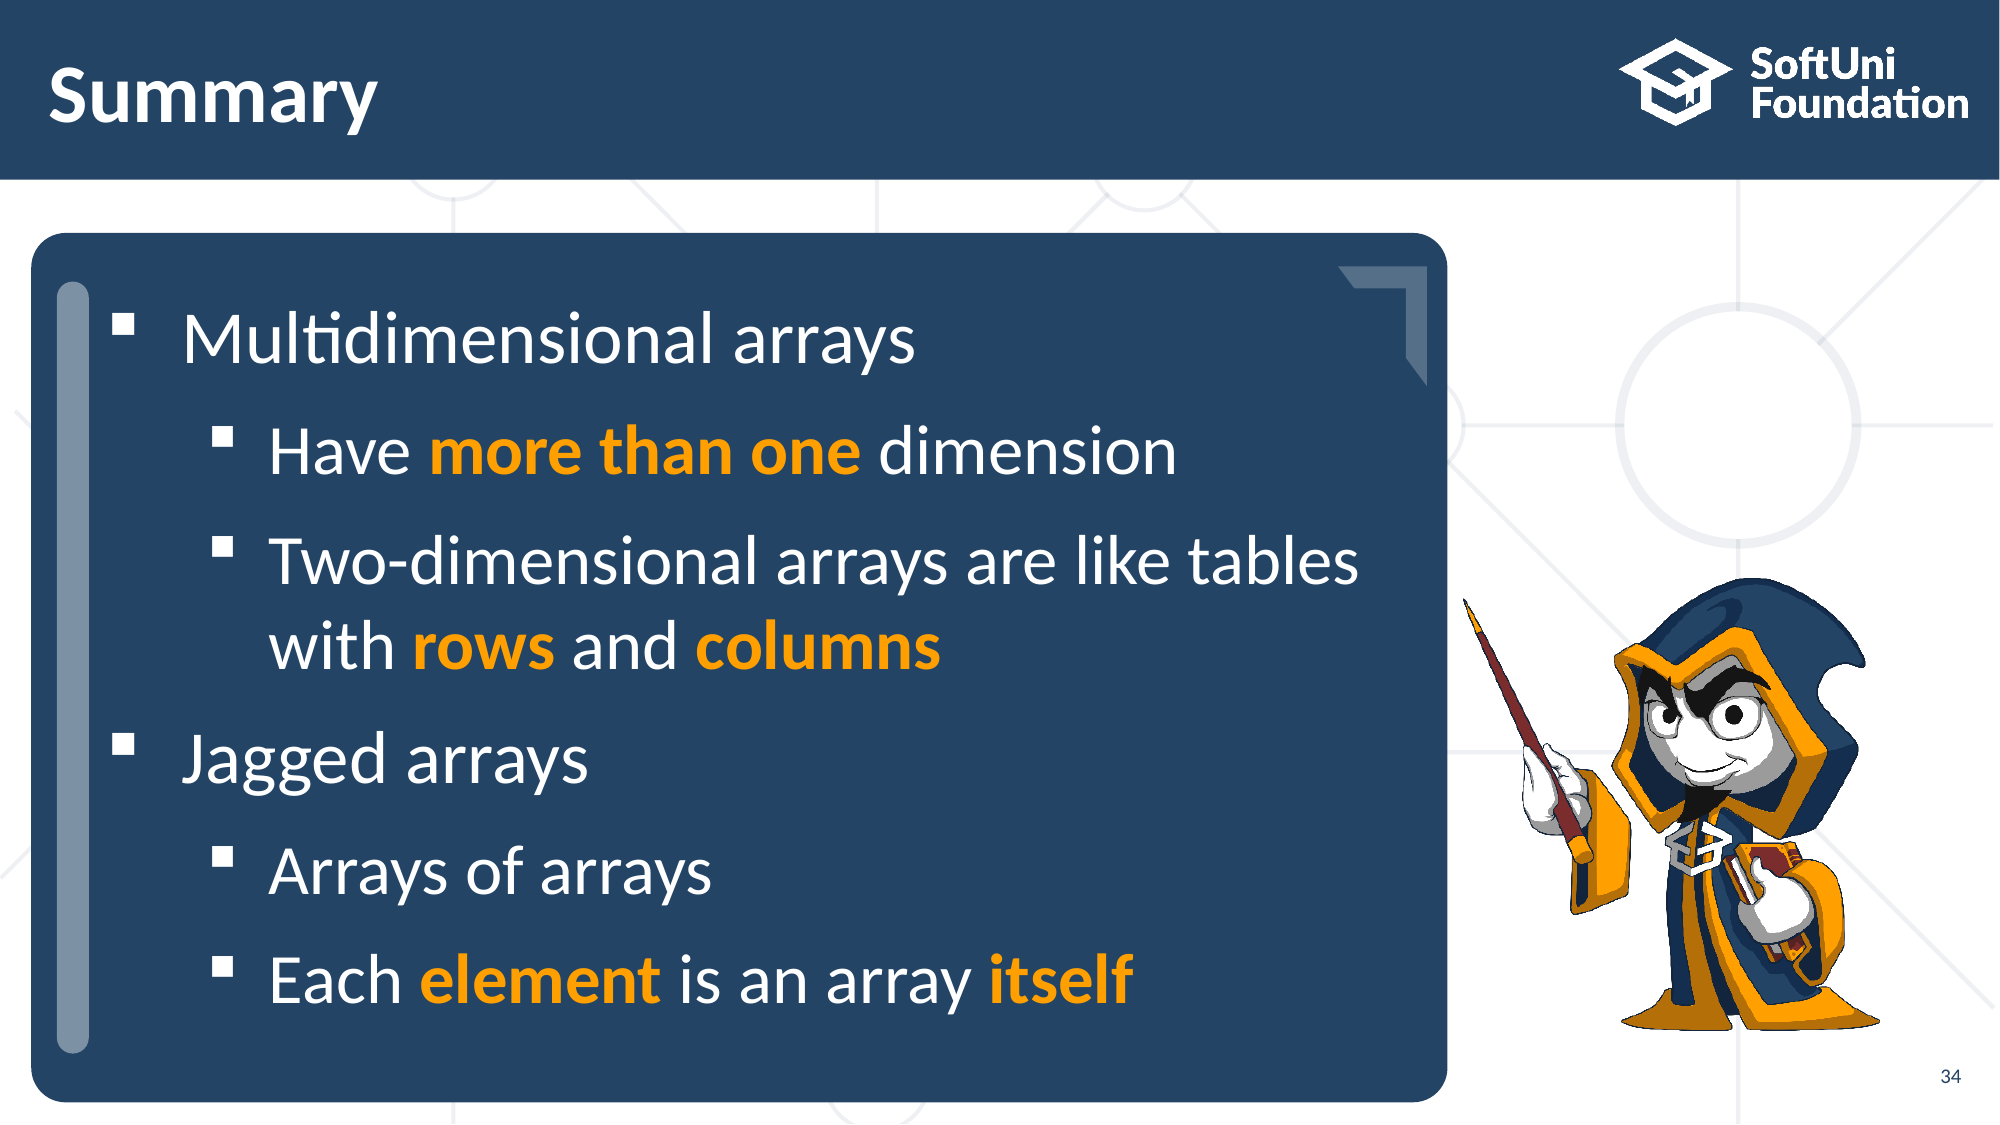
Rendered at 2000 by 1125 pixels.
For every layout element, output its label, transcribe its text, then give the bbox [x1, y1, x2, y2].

picture [1618, 38, 1968, 126]
title Summary [31, 16, 1591, 162]
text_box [30, 232, 1448, 1103]
picture [1447, 537, 1921, 1050]
text_box Multidimensional arrays Have more than one dimension Two-dimensional arrays are like tables with rows and columns Jagged arrays Arrays of arrays Each element is an array itself [88, 282, 2000, 1125]
